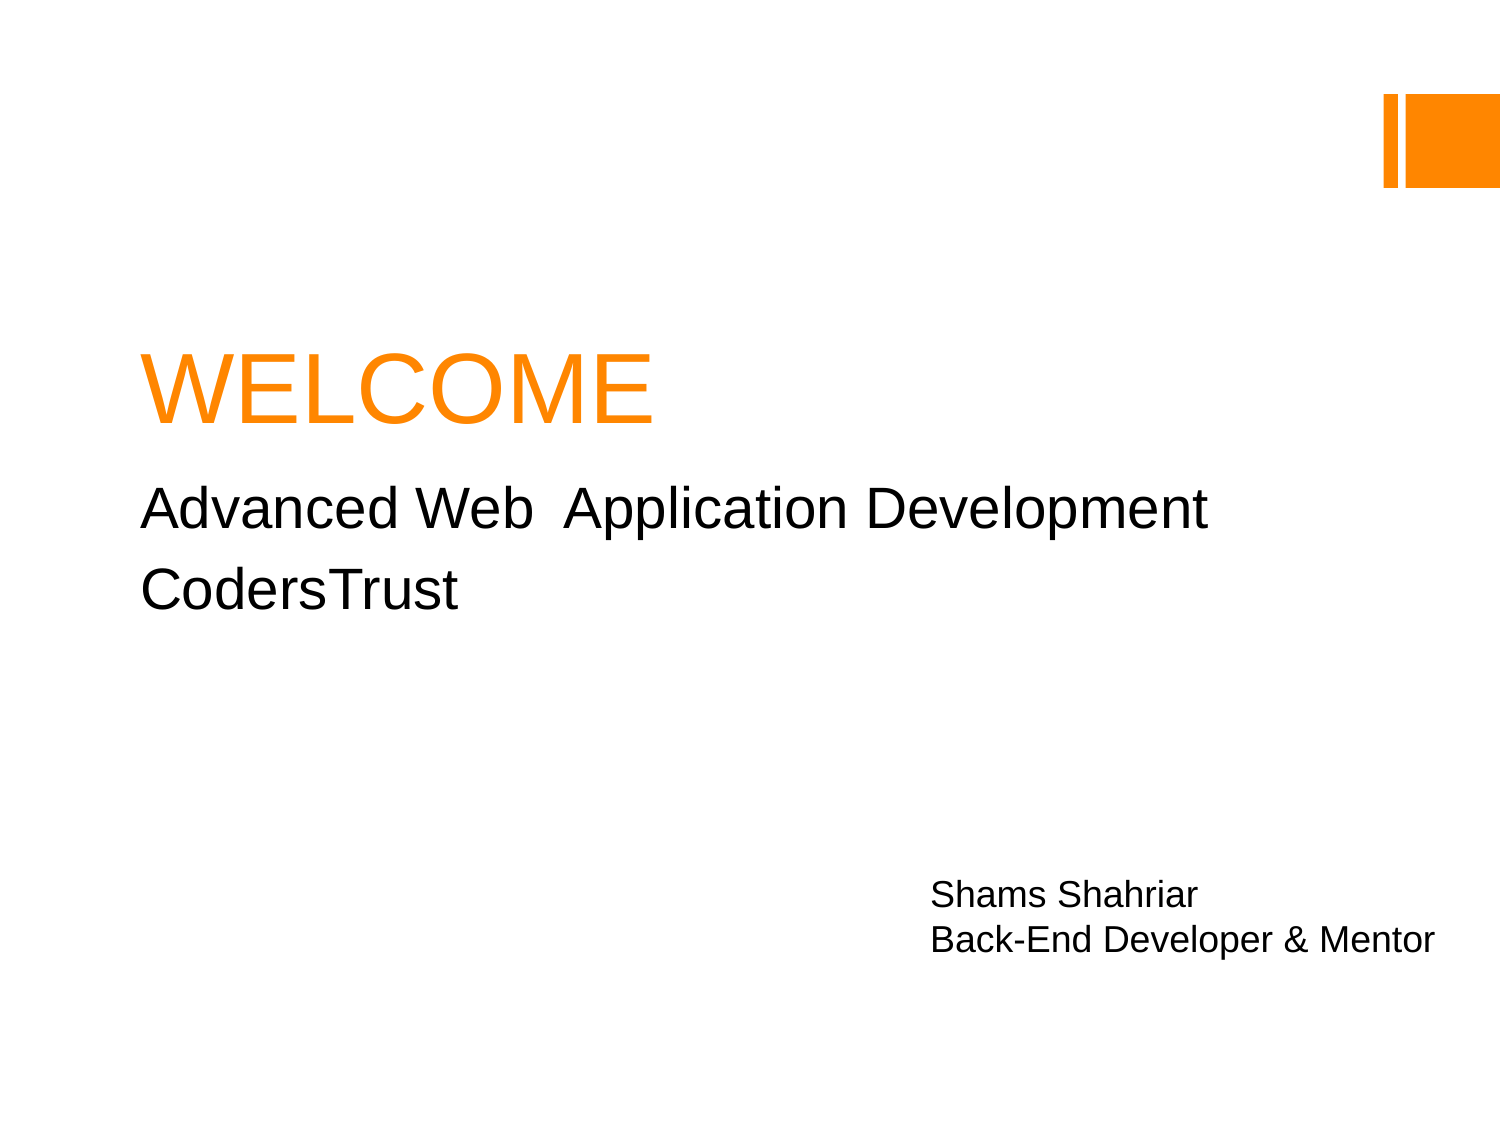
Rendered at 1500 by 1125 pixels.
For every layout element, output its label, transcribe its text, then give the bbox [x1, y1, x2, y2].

title WELCOME [125, 24, 1325, 451]
subtitle Advanced Web Application Development CodersTrust [125, 462, 1325, 651]
text_box Shams Shahriar Back-End Developer & Mentor [915, 862, 1451, 968]
